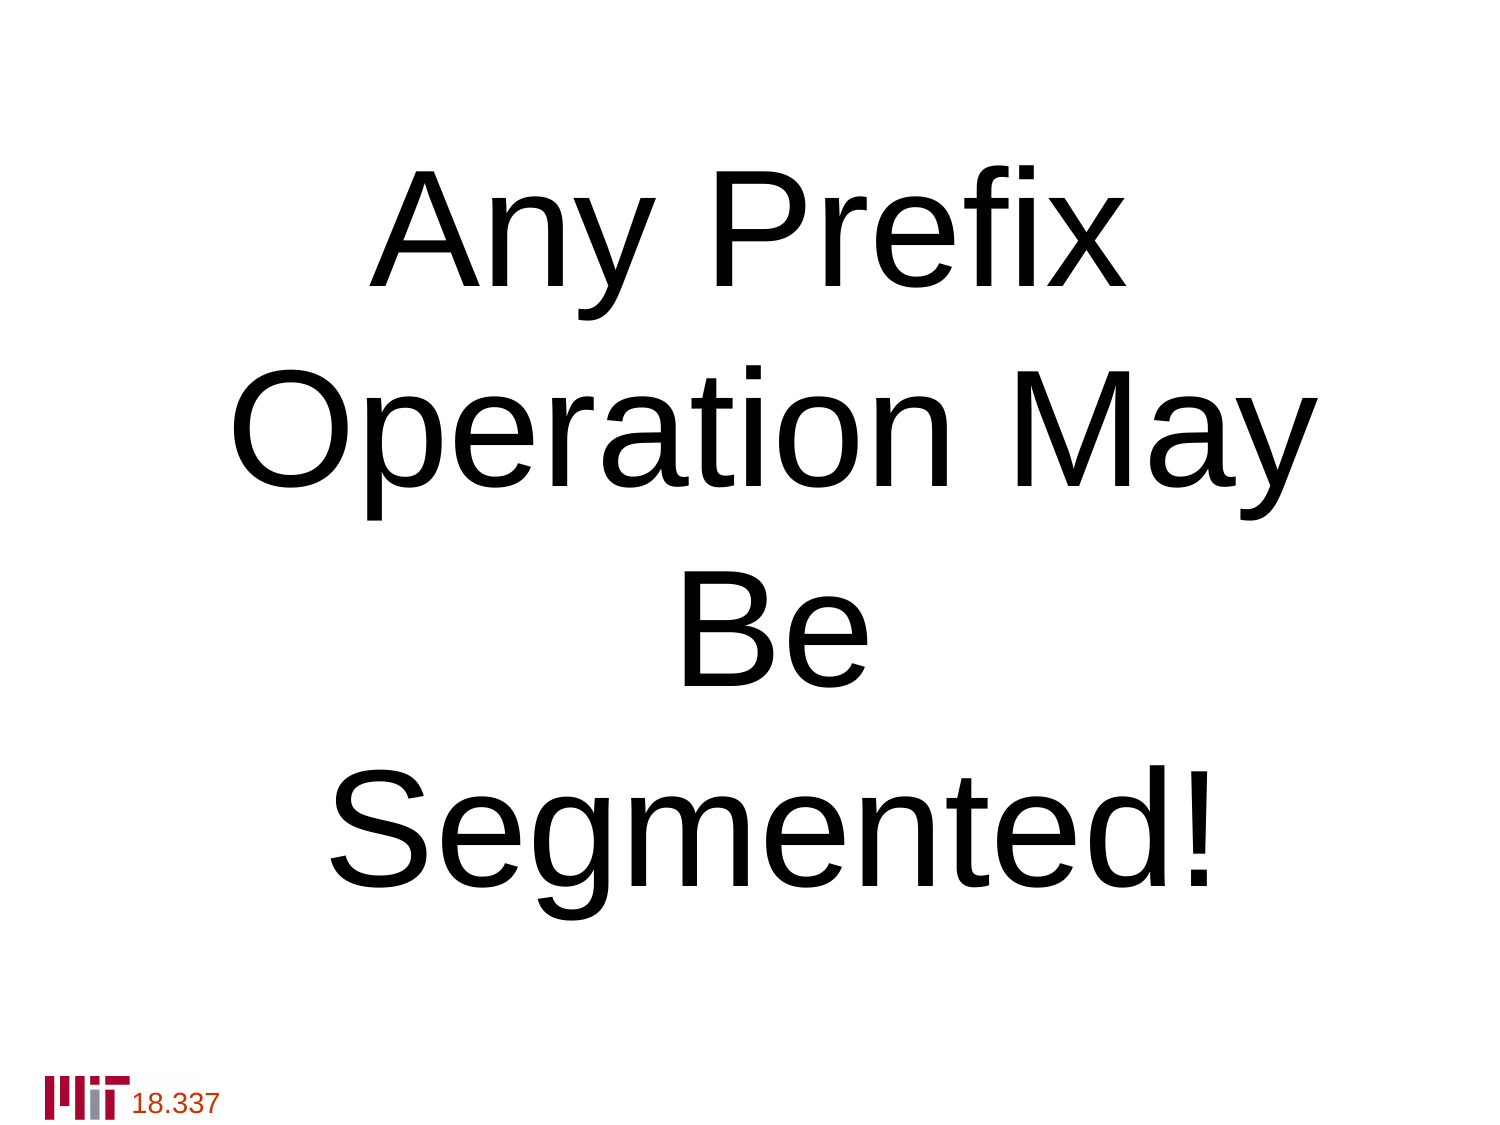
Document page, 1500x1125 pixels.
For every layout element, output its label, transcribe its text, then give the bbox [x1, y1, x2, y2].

list Any Prefix Operation May Be Segmented! [162, 112, 1338, 788]
picture [37, 1069, 200, 1125]
